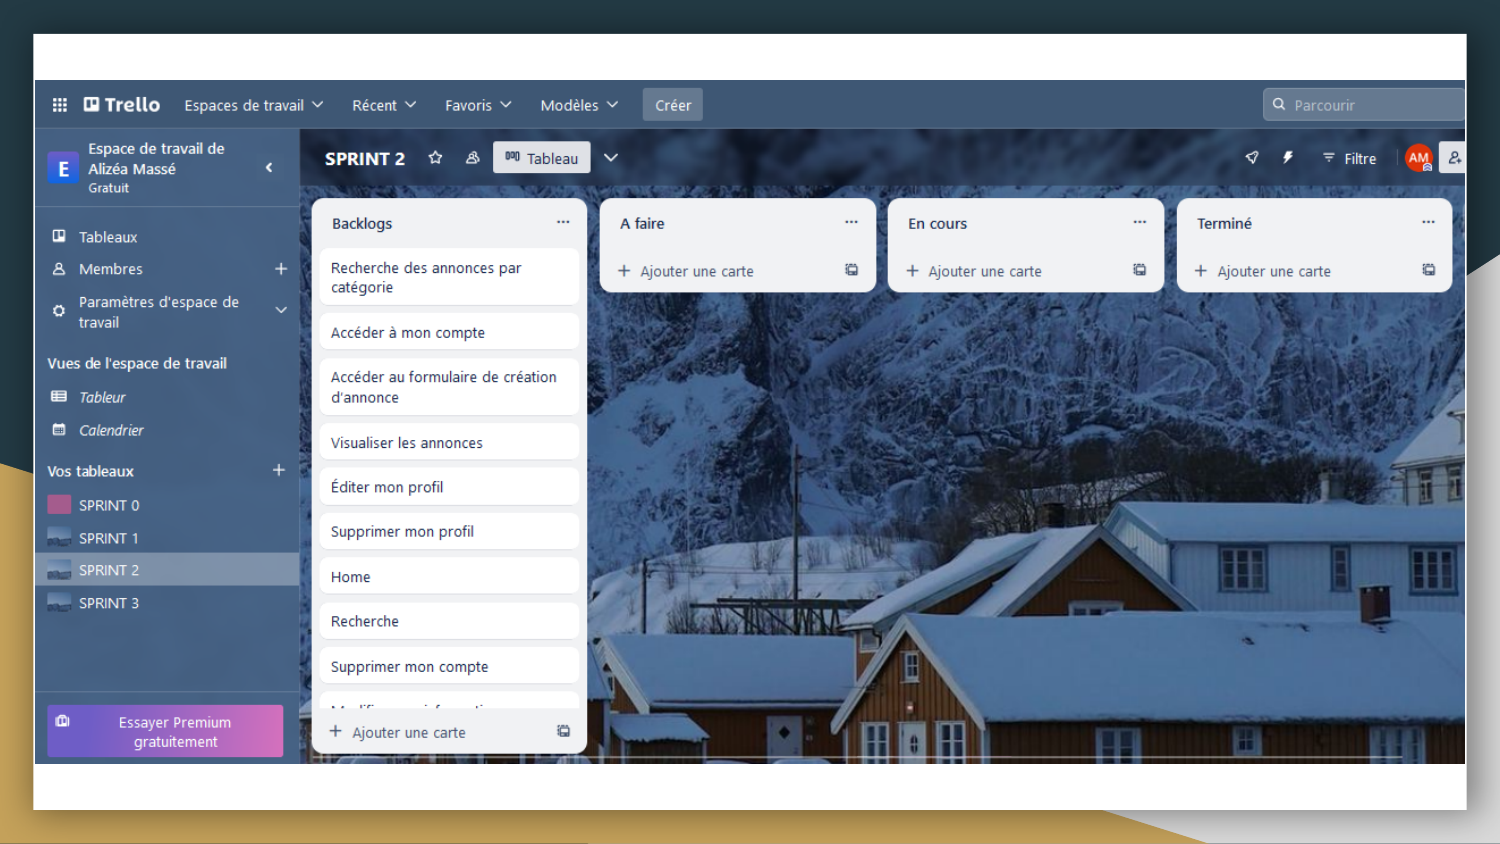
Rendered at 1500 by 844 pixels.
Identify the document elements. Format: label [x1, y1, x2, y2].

picture [34, 80, 1466, 764]
